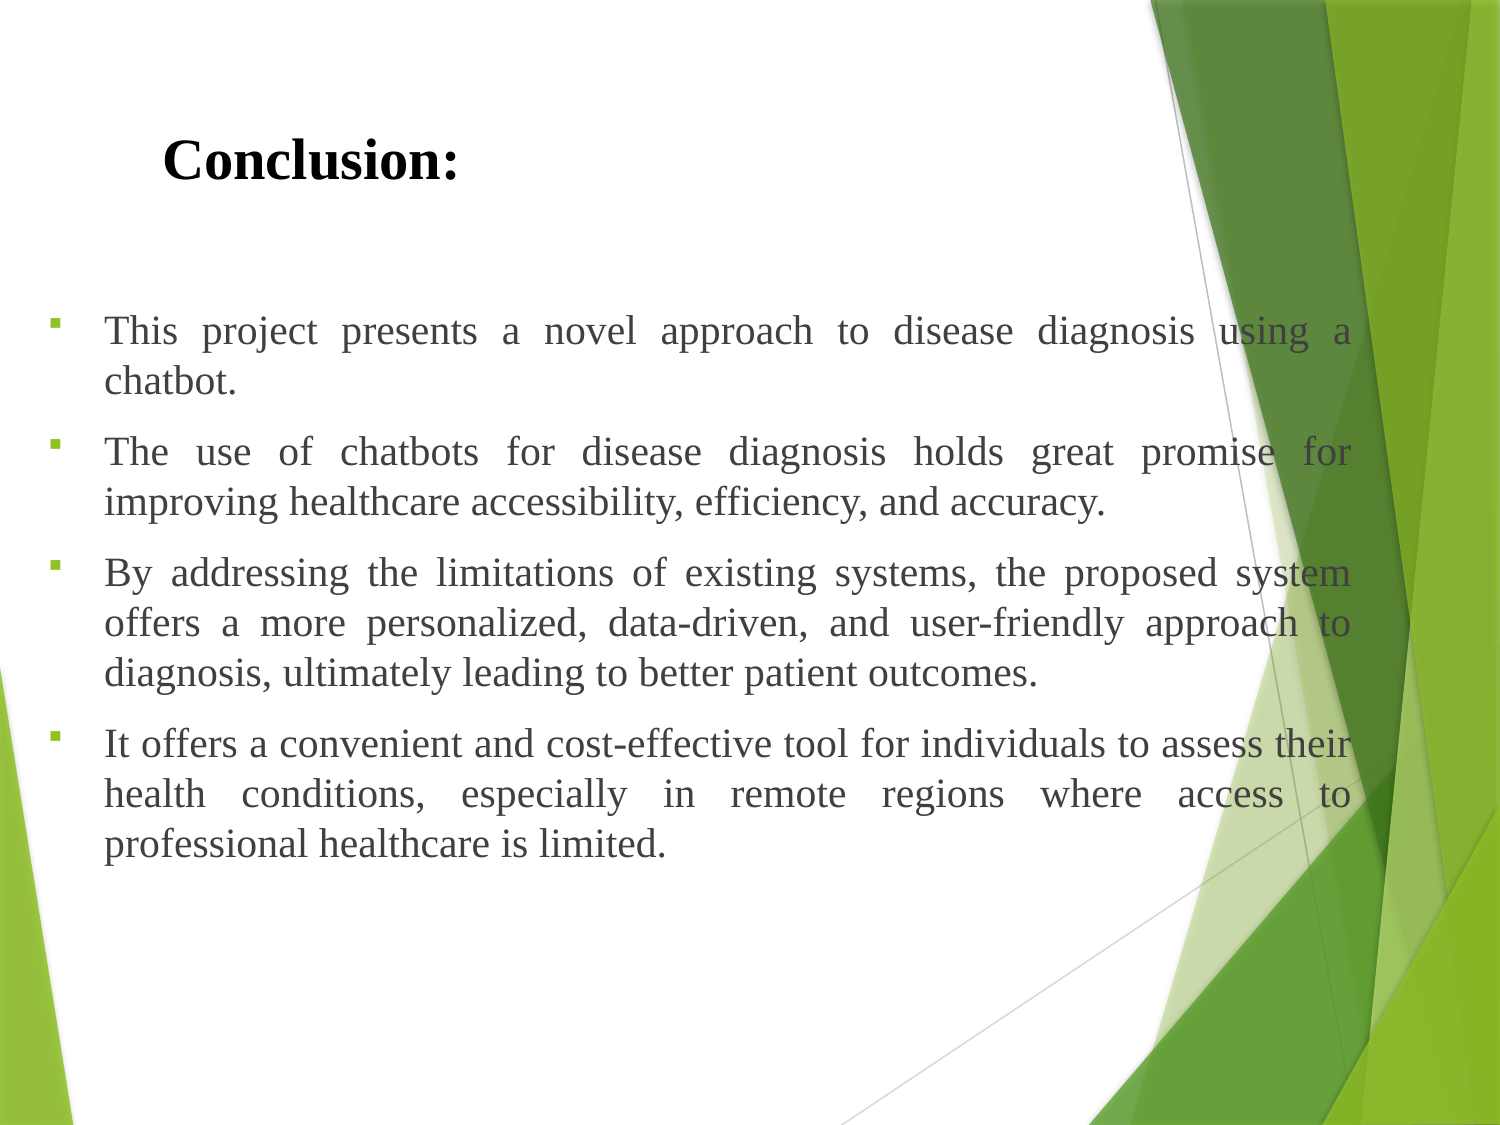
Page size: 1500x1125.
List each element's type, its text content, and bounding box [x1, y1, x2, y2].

list This project presents a novel approach to disease diagnosis using a chatbot. The use of chatbots for disease diagnosis holds great promise for improving healthcare accessibility, efficiency, and accuracy. By addressing the limitations of existing systems, the proposed system offers a more personalized, data-driven, and user-friendly approach to diagnosis, ultimately leading to better patient outcomes. It offers a convenient and cost-effective tool for individuals to assess their health conditions, especially in remote regions where access to professional healthcare is limited. [32, 294, 1368, 1125]
title Conclusion: [0, 113, 712, 200]
